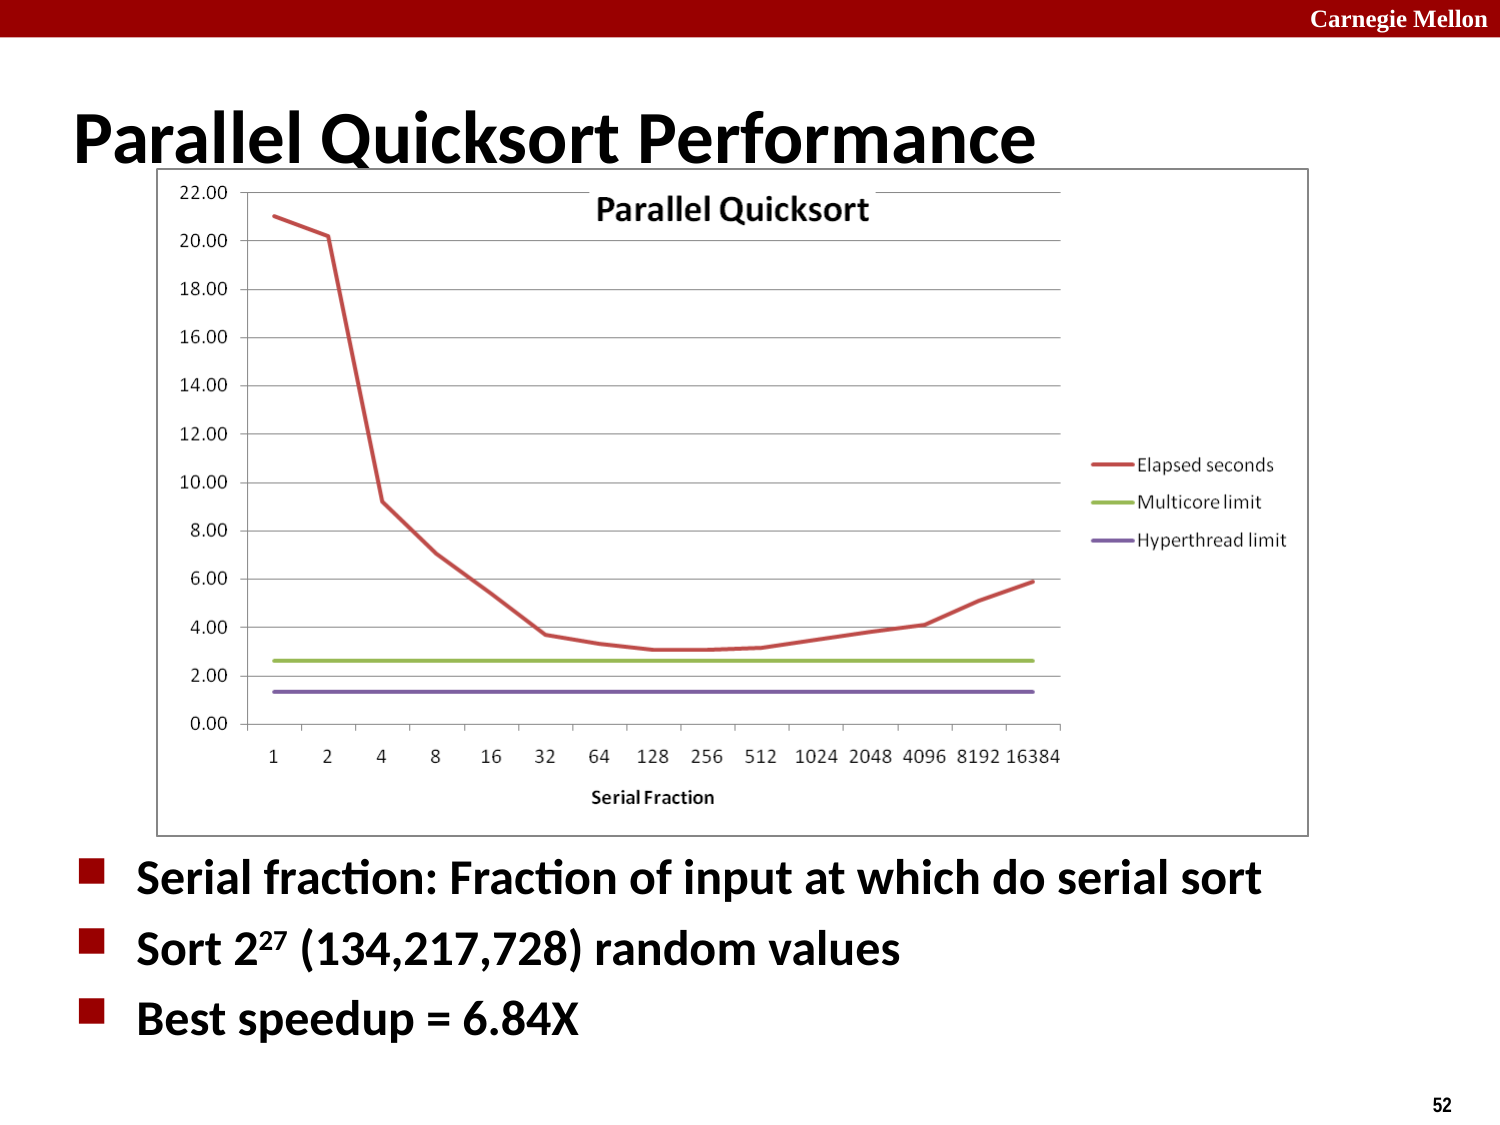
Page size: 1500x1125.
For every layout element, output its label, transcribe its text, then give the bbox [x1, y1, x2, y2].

title Parallel Quicksort Performance [58, 71, 1305, 197]
list Serial fraction: Fraction of input at which do serial sort Sort 227 (134,217,728) random values Best speedup = 6.84X [64, 837, 1361, 1076]
picture [154, 167, 1310, 838]
